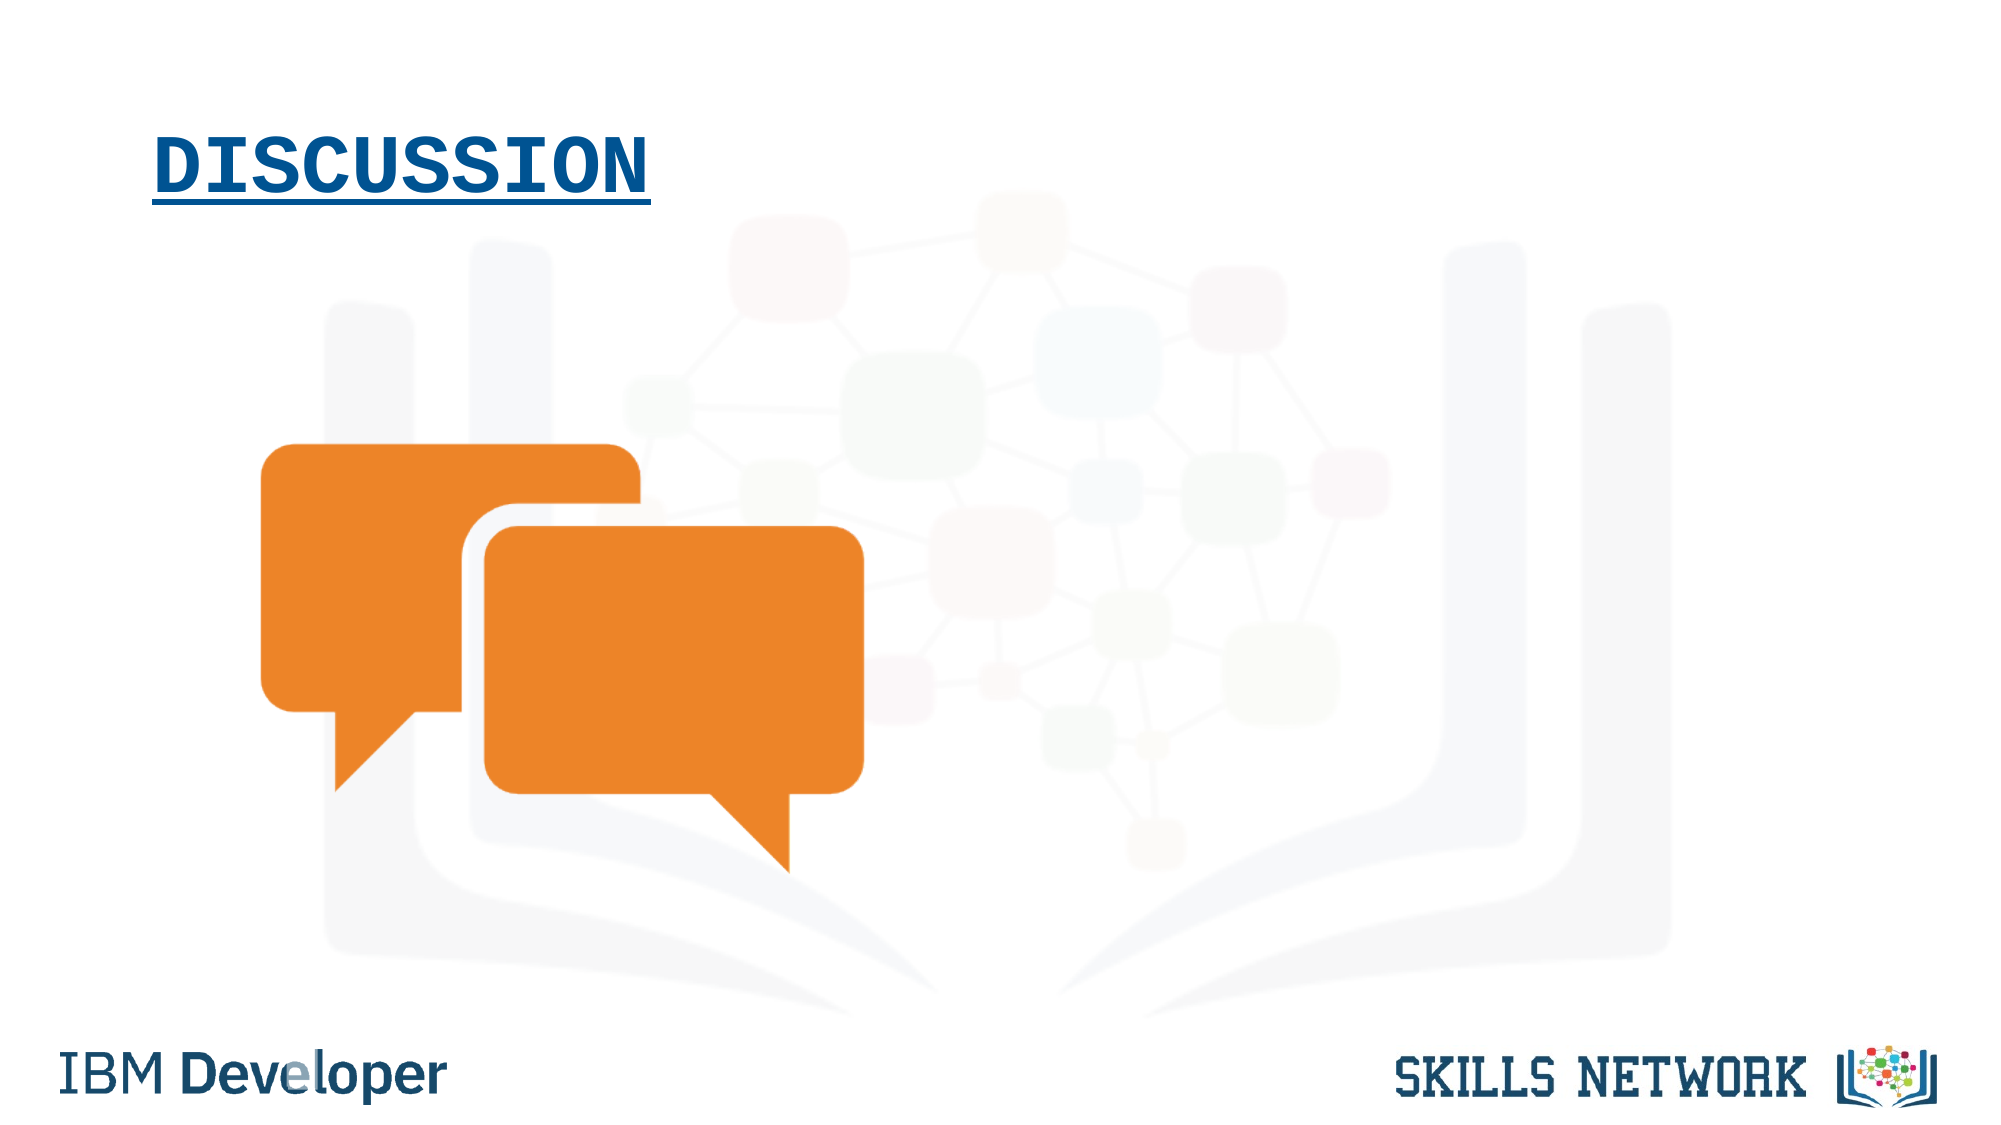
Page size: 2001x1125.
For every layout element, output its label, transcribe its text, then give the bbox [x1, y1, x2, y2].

title DISCUSSION [134, 107, 1866, 310]
text_box [286, 1026, 318, 1090]
picture [60, 299, 1937, 1108]
